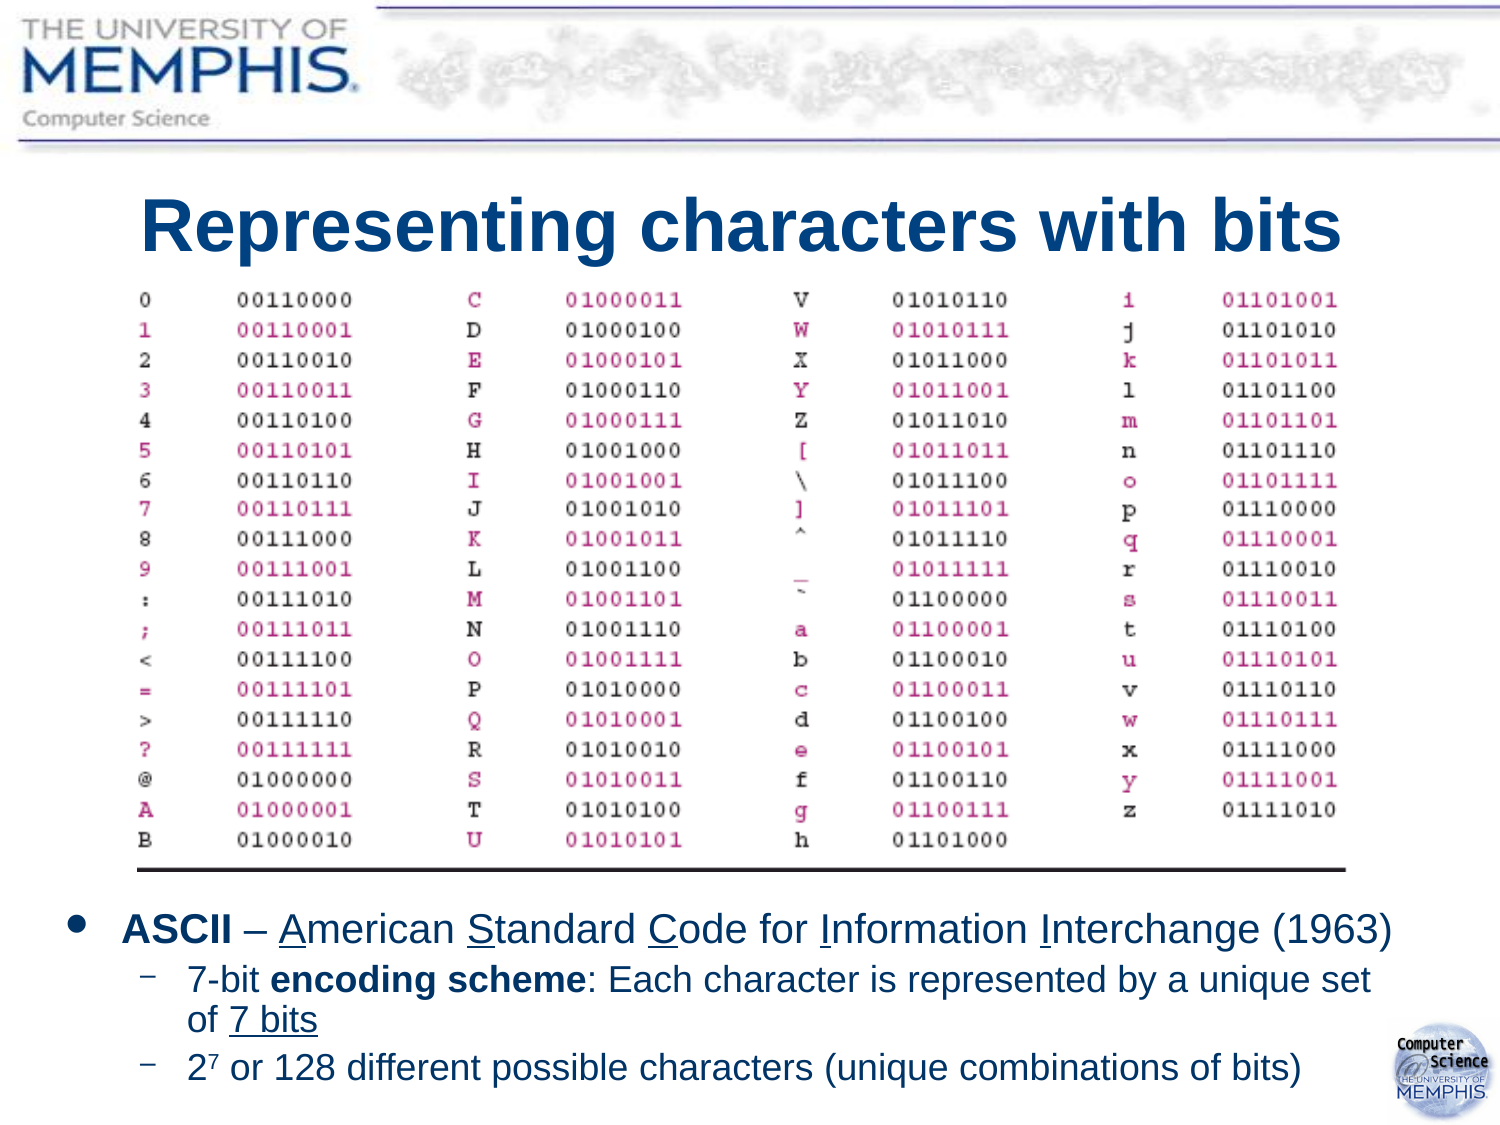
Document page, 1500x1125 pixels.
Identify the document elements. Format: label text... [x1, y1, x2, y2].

title Representing characters with bits [124, 137, 1426, 276]
picture [0, 0, 1500, 163]
picture [1387, 1017, 1500, 1125]
picture [137, 287, 1351, 872]
list ASCII – American Standard Code for Information Interchange (1963) 7-bit encoding scheme: Each character is represented by a unique set of 7 bits 27 or 128 different possible characters (unique combinations of bits) [49, 899, 1426, 1088]
